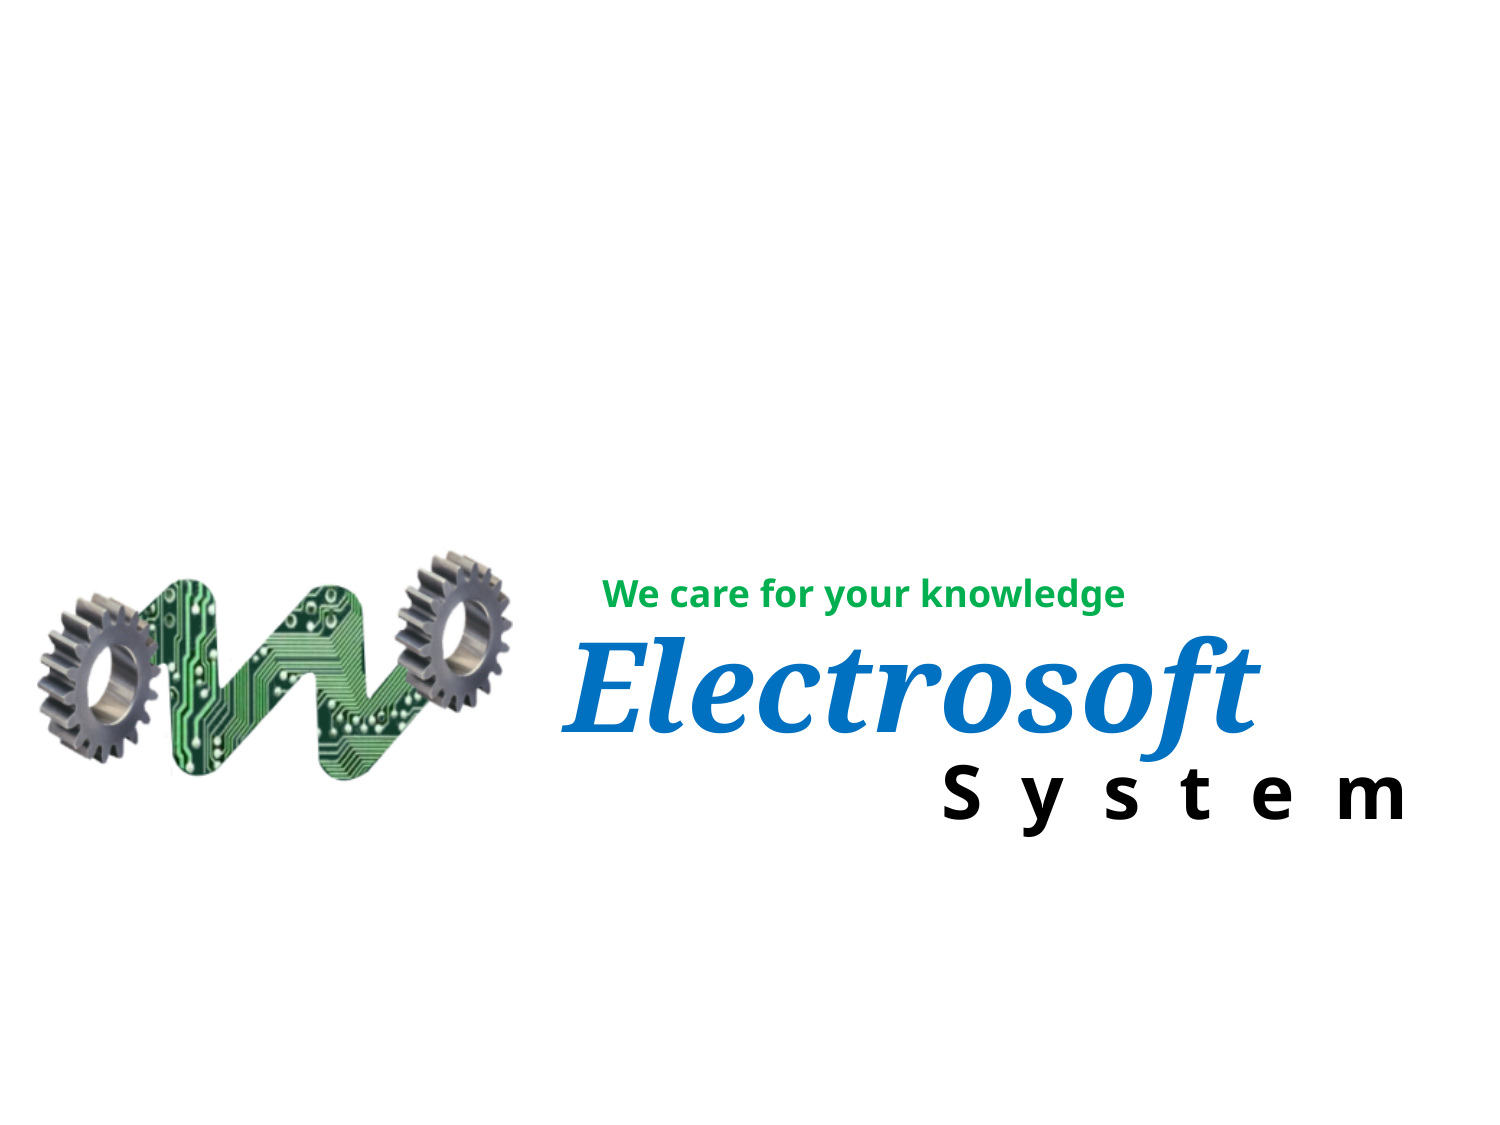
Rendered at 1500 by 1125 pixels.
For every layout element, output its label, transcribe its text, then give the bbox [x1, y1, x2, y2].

picture [37, 549, 513, 802]
text_box S y s t e m [927, 737, 1424, 843]
text_box We care for your knowledge [587, 562, 1213, 623]
text_box Electrosoft [537, 599, 1288, 765]
